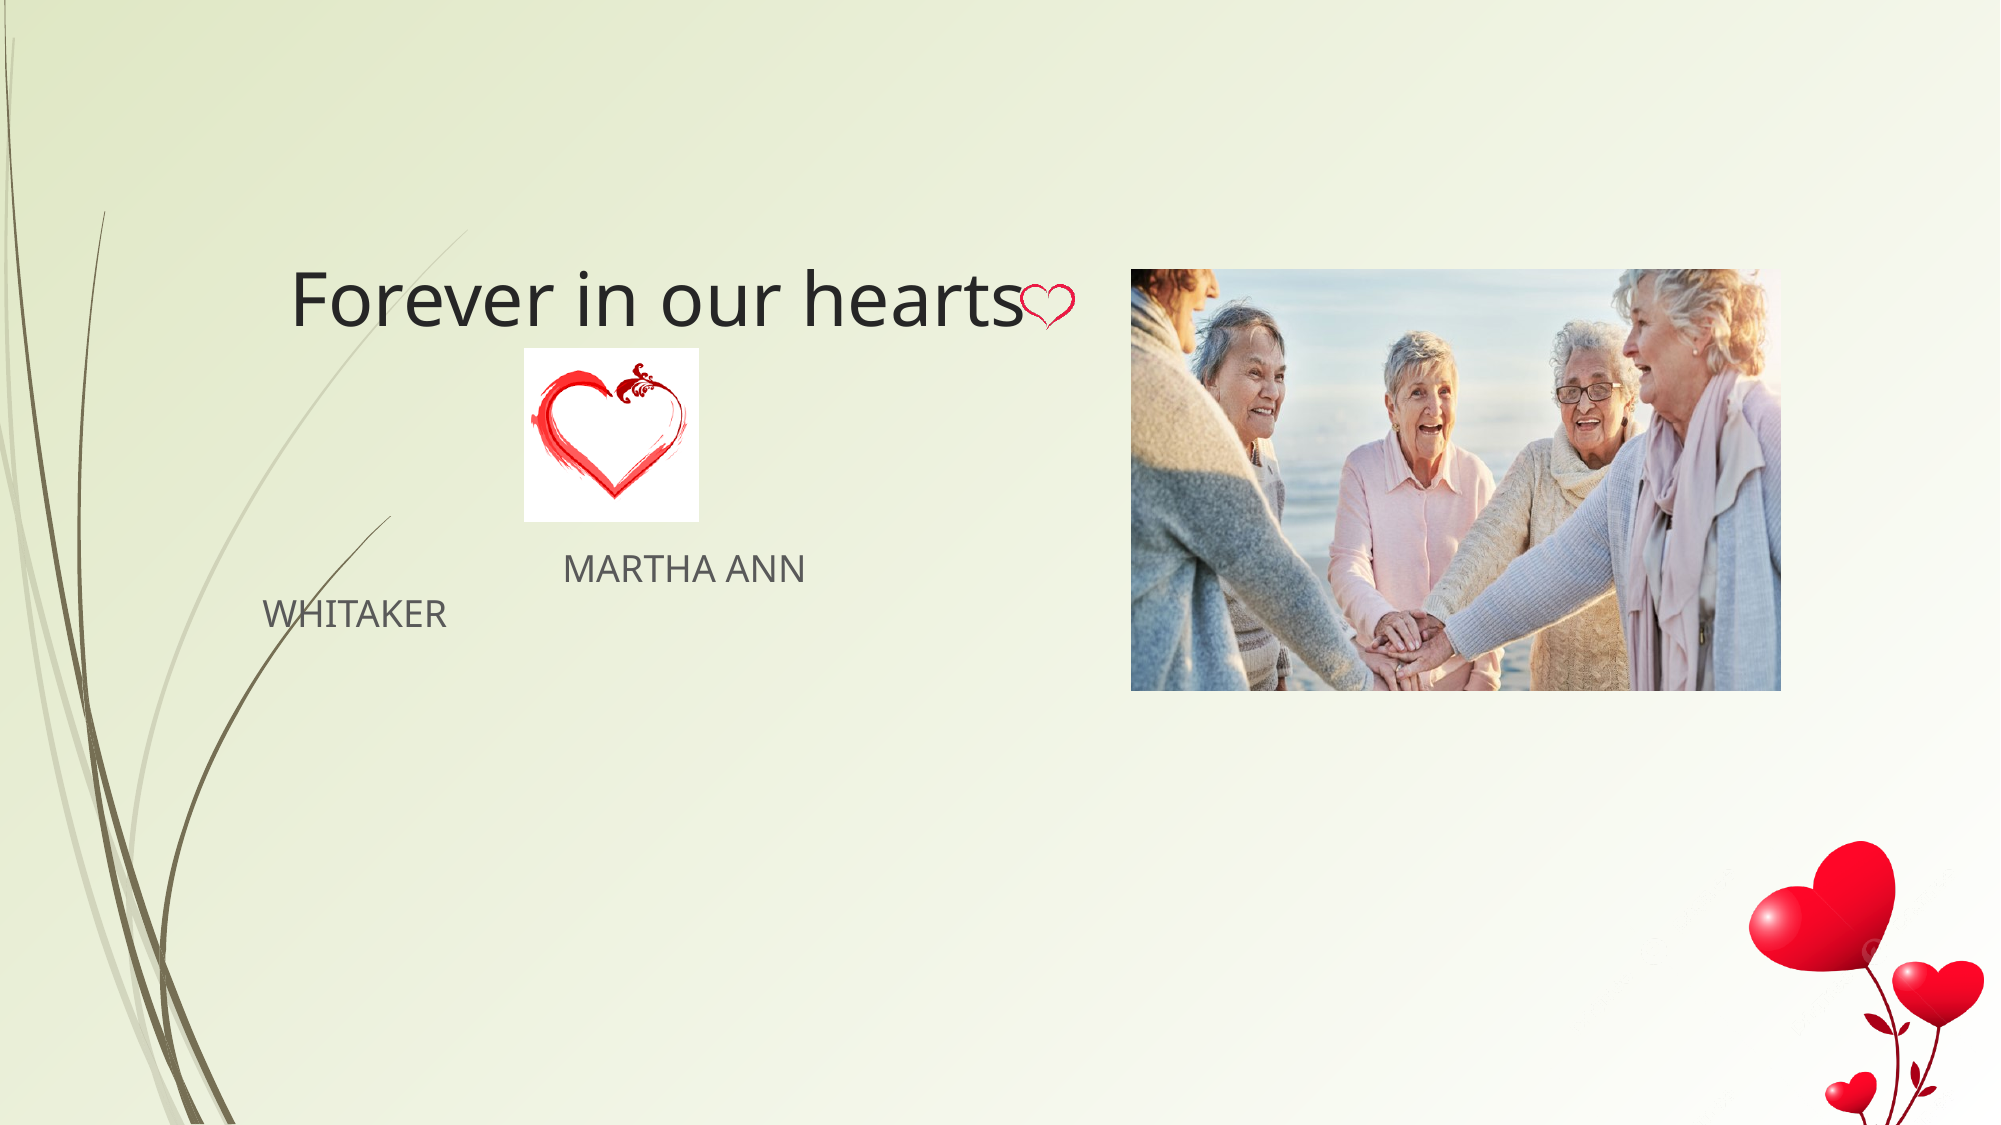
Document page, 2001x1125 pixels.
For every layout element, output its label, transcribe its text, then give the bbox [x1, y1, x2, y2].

subtitle MARTHA ANN WHITAKER [247, 537, 998, 691]
picture [1544, 841, 1984, 1125]
picture [1020, 283, 1075, 331]
picture [1130, 269, 1781, 691]
picture [524, 348, 699, 523]
title Forever in our hearts [274, 107, 1313, 349]
